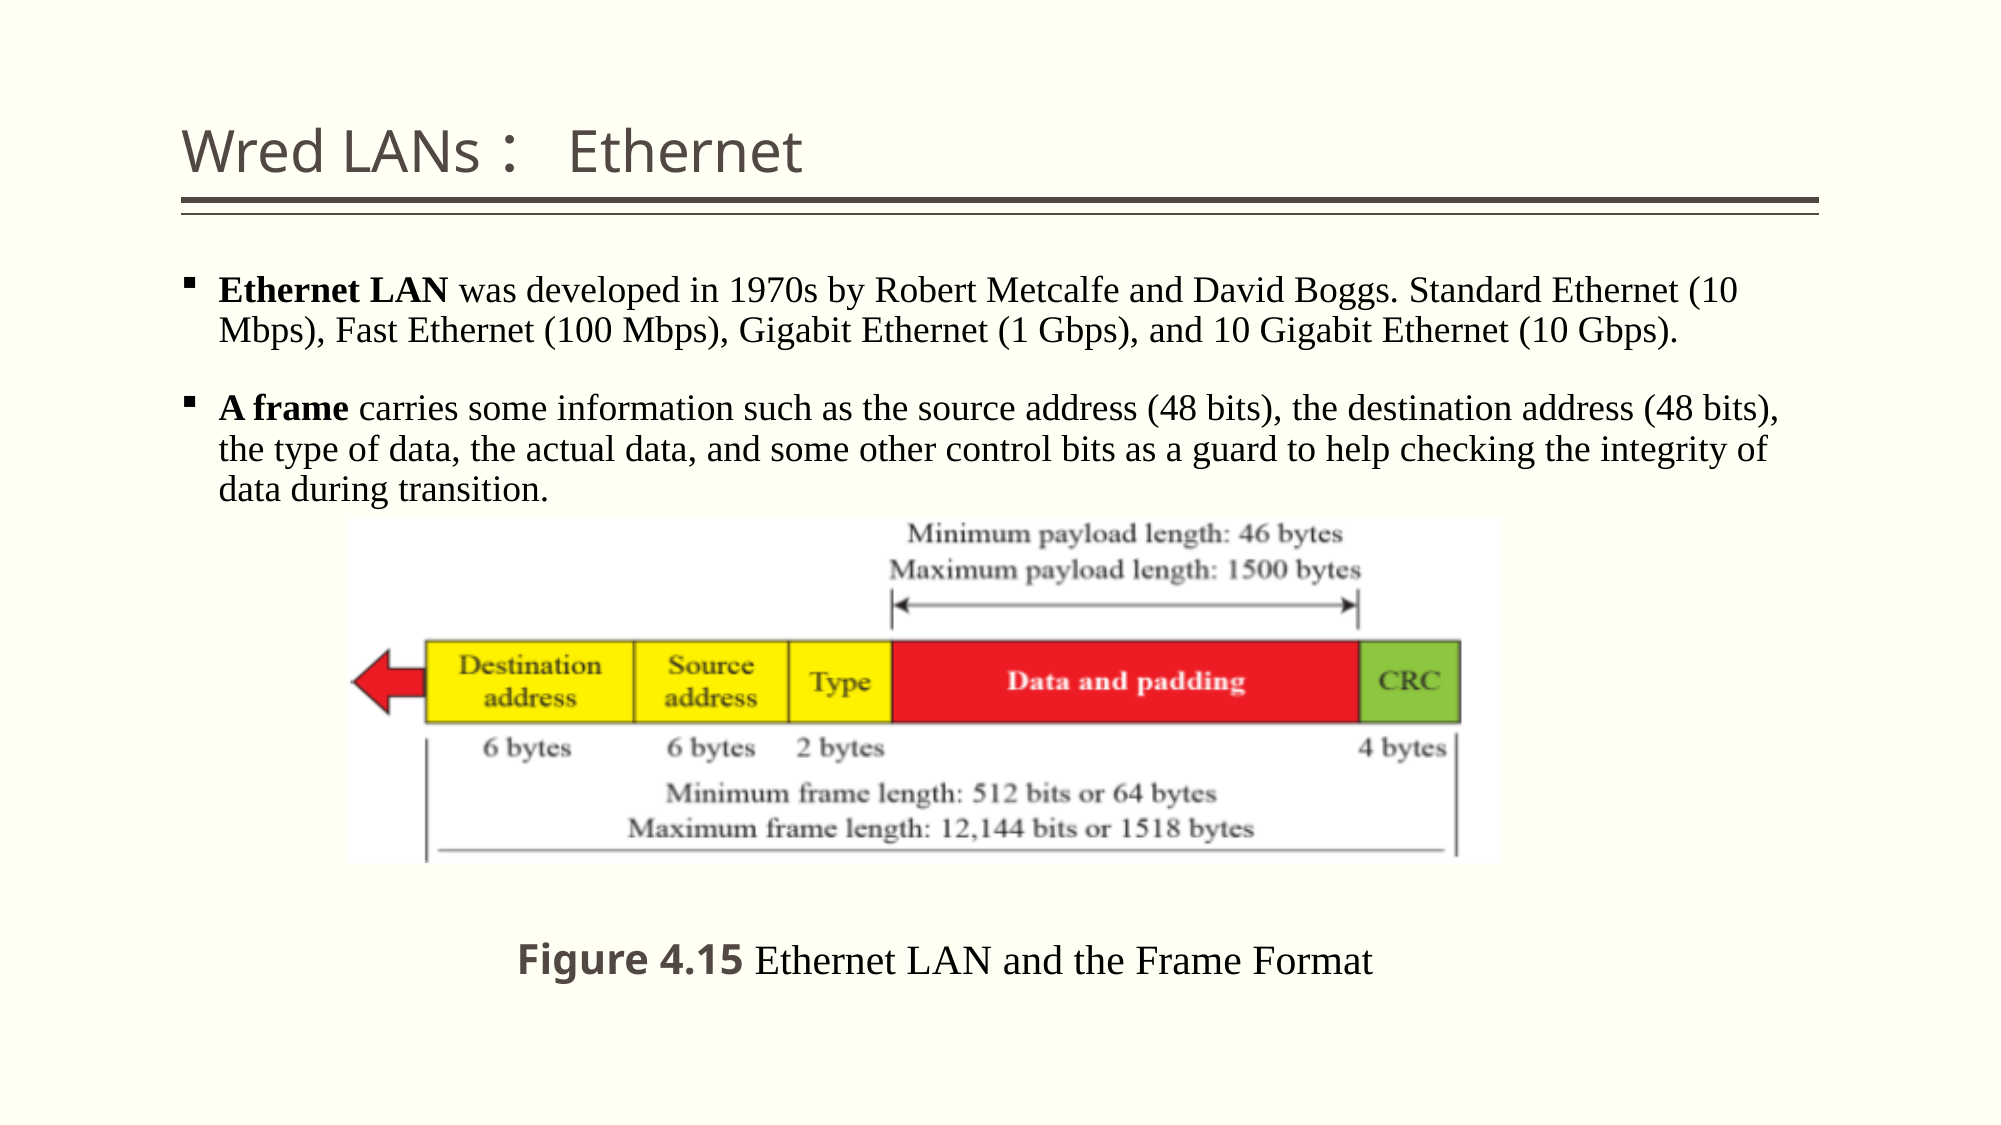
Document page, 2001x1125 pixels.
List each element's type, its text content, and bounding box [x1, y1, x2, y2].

list Ethernet LAN was developed in 1970s by Robert Metcalfe and David Boggs. Standard Ethernet (10 Mbps), Fast Ethernet (100 Mbps), Gigabit Ethernet (1 Gbps), and 10 Gigabit Ethernet (10 Gbps). A frame carries some information such as the source address (48 bits), the destination address (48 bits), the type of data, the actual data, and some other control bits as a guard to help checking the integrity of data during transition. [181, 262, 1819, 544]
title Wred LANs：Ethernet [181, 12, 1819, 193]
picture [347, 517, 1502, 863]
text_box Figure 4.15 Ethernet LAN and the Frame Format [501, 925, 1502, 991]
